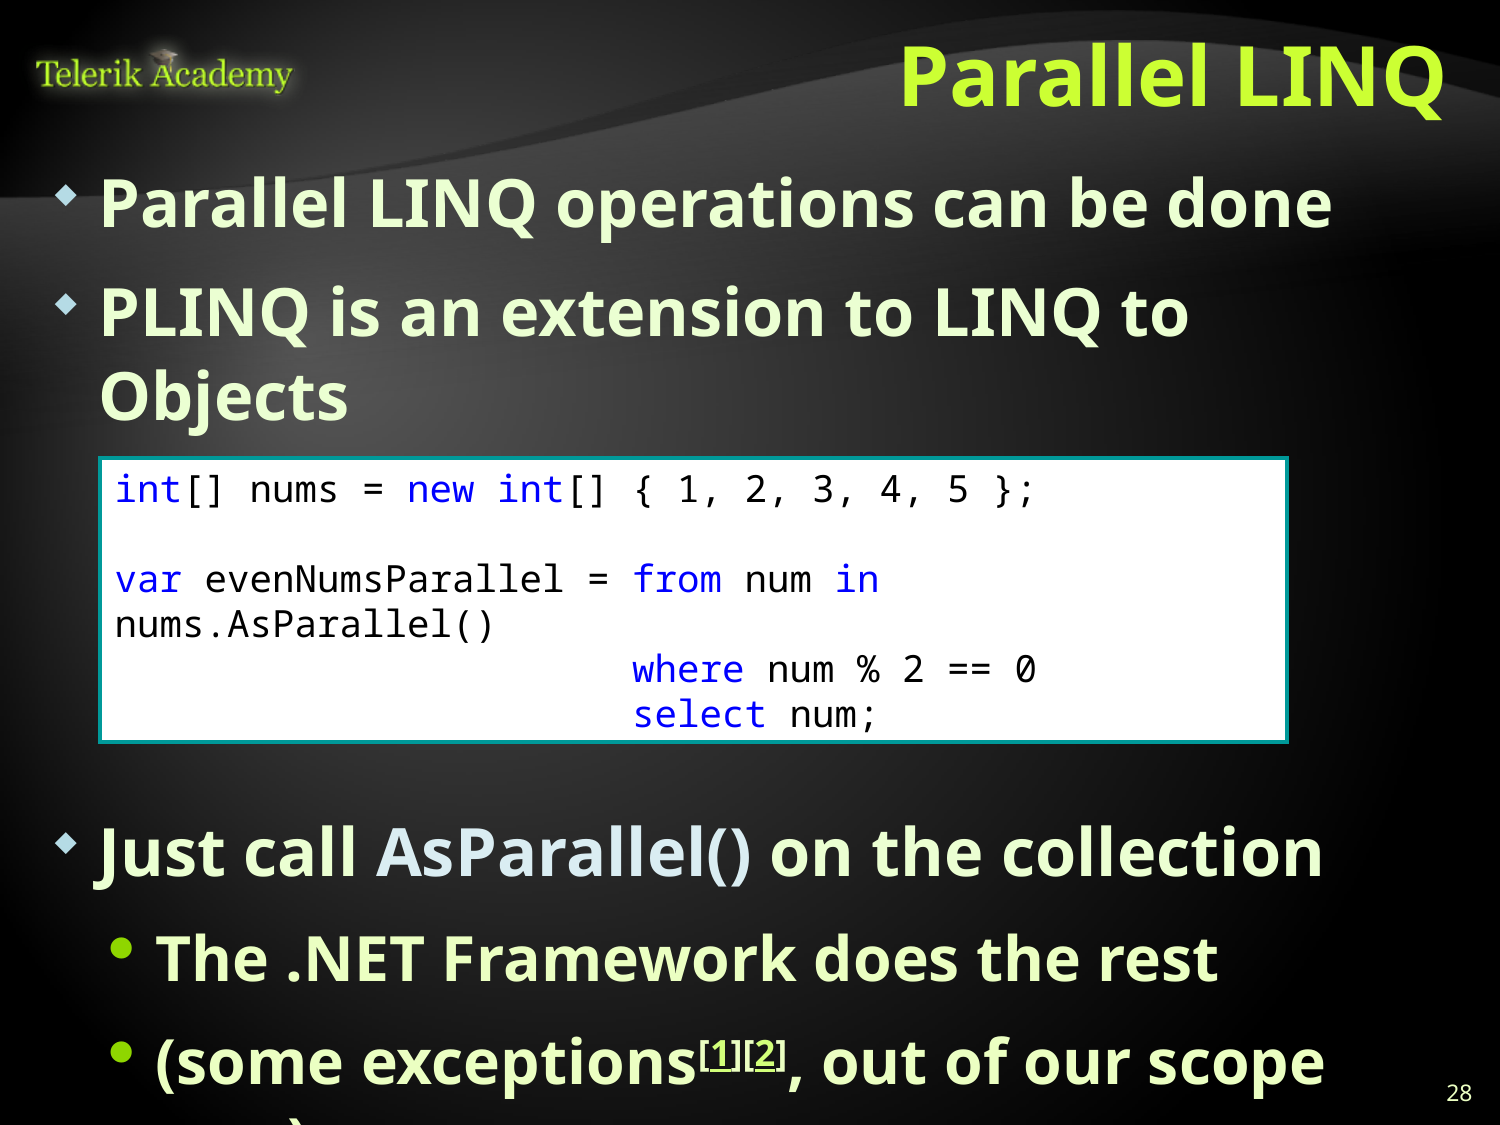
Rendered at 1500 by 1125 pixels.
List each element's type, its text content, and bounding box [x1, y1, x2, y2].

list Parallel LINQ operations can be done PLINQ is an extension to LINQ to Objects Not the same as LINQ to SQL! Just call AsParallel() on the collection The .NET Framework does the rest (some exceptions[1][2], out of our scope now) [37, 149, 1463, 1100]
picture [0, 0, 1500, 1125]
text_box int[] nums = new int[] { 1, 2, 3, 4, 5 }; var evenNumsParallel = from num in nums.AsParallel() where num % 2 == 0 select num; [99, 457, 1288, 743]
slide_number 28 [1412, 1074, 1488, 1113]
title Parallel LINQ [300, 12, 1463, 149]
